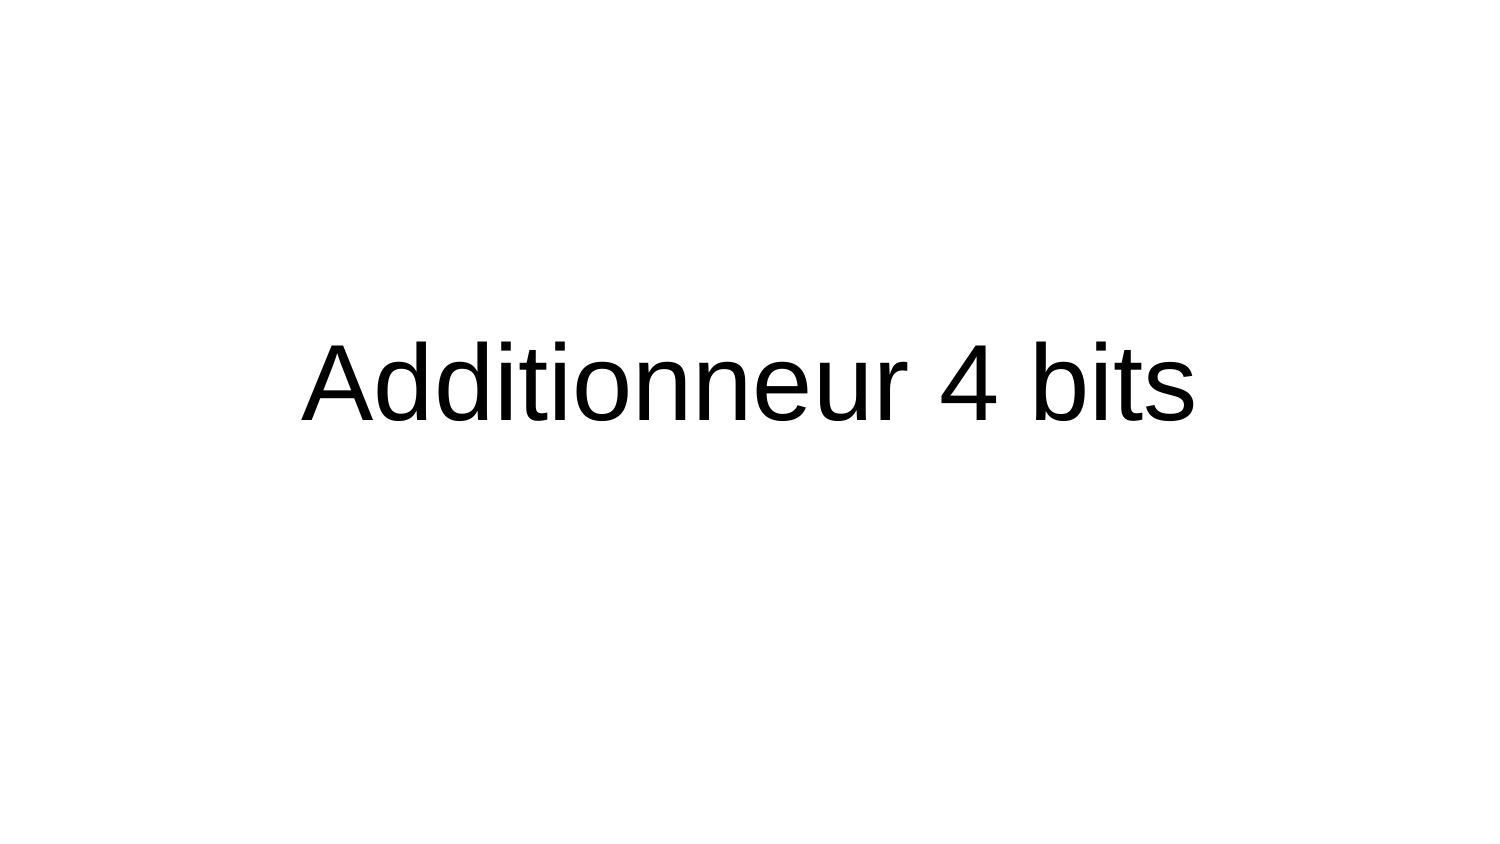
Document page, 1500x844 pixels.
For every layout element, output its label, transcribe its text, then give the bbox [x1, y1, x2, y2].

title Additionneur 4 bits [51, 122, 1449, 459]
